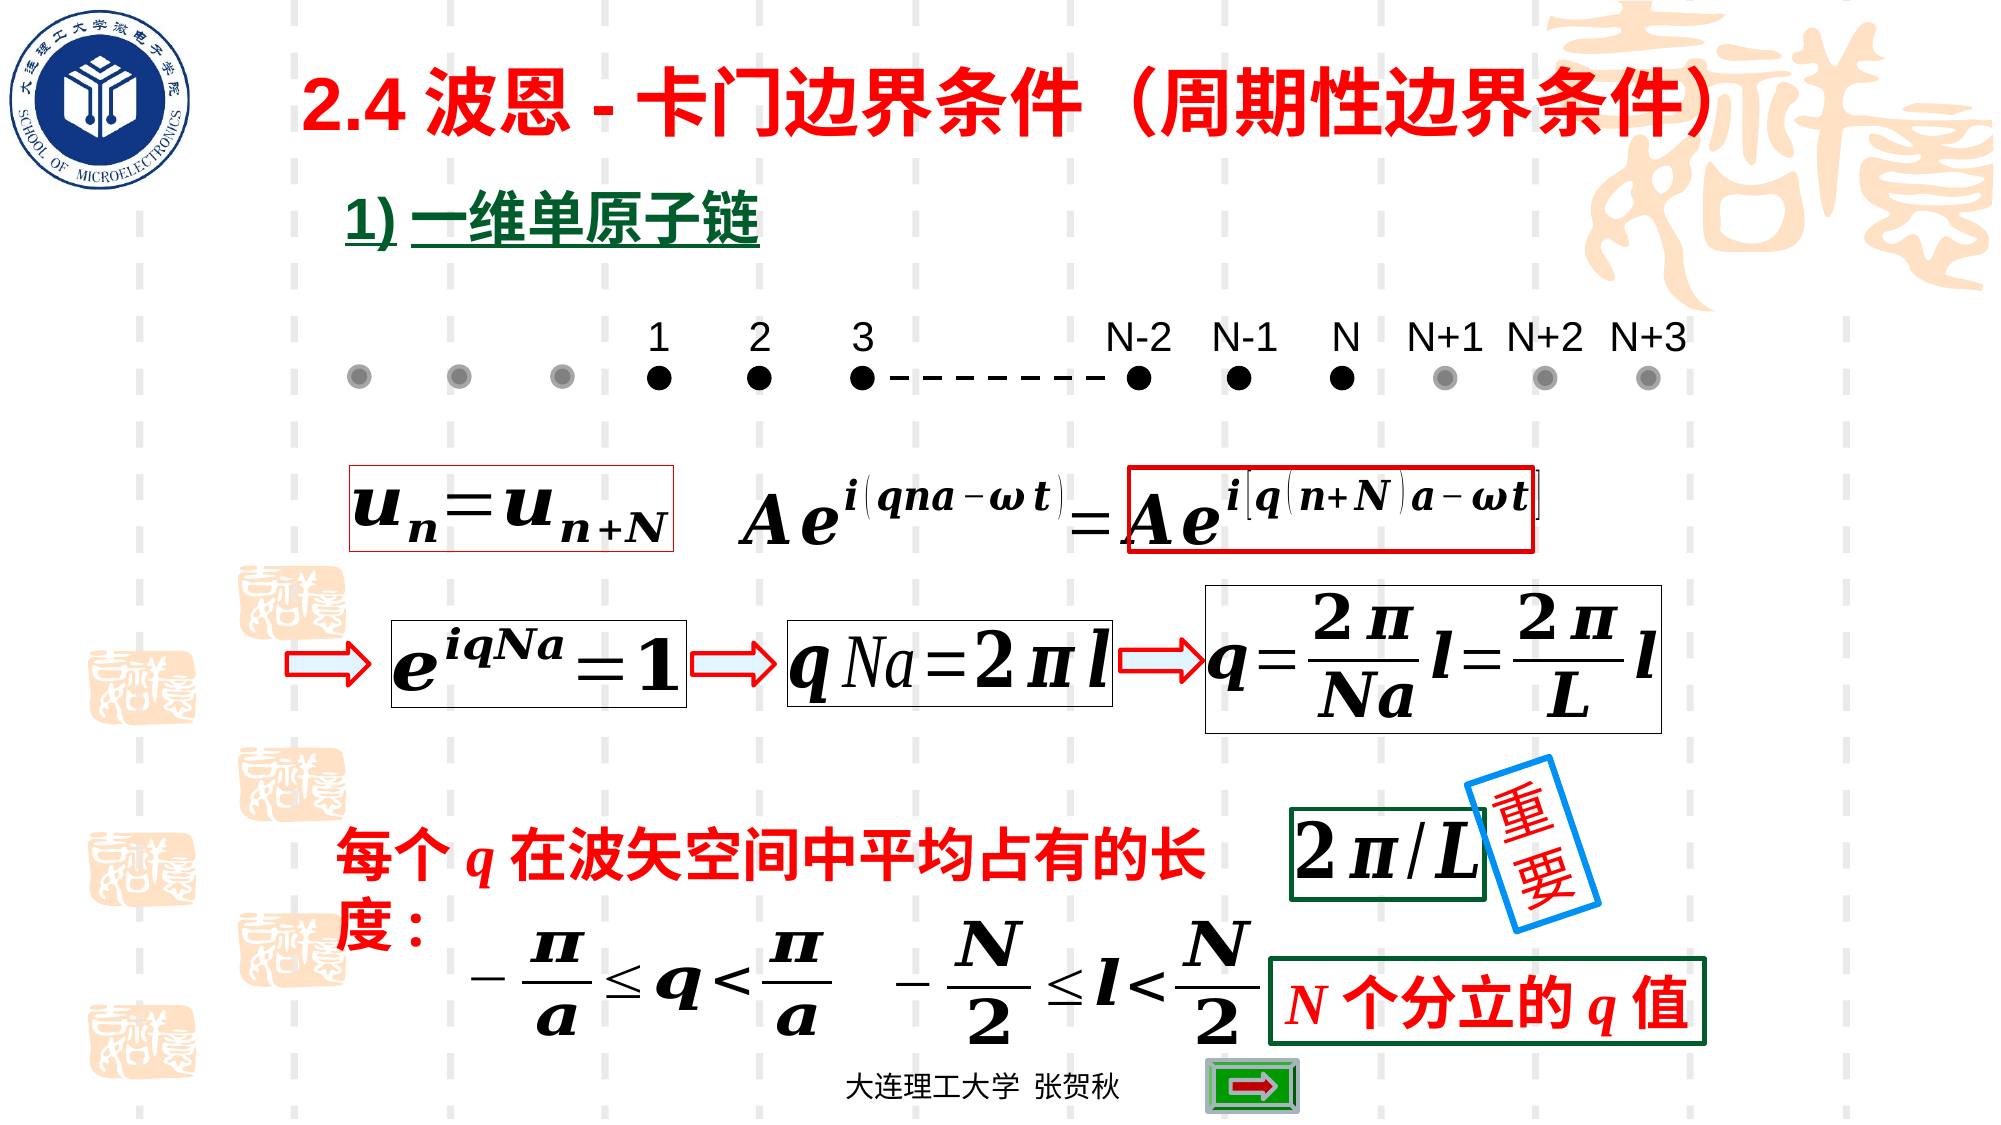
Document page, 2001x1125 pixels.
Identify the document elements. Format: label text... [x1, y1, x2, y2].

text_box [447, 364, 472, 389]
text_box [284, 640, 372, 688]
text_box [850, 368, 875, 391]
text_box 1 [632, 302, 686, 368]
text_box 重要 [1466, 756, 1599, 932]
text_box 2.4波恩-卡门边界条件（周期性边界条件） [287, 48, 1775, 154]
text_box N+3 [1594, 302, 1703, 368]
text_box [1118, 637, 1205, 685]
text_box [1206, 1059, 1299, 1112]
text_box N+2 [1491, 302, 1594, 368]
text_box [1433, 368, 1458, 391]
text_box [347, 364, 372, 389]
text_box [747, 368, 772, 391]
text_box N-1 [1196, 302, 1294, 368]
text_box 2 [733, 302, 787, 368]
text_box [1533, 368, 1558, 391]
text_box 3 [836, 302, 890, 368]
text_box [1226, 368, 1252, 391]
text_box N-2 [1090, 302, 1188, 368]
picture [0, 0, 200, 200]
text_box 1)一维单原子链 [329, 173, 775, 259]
text_box N+1 [1391, 302, 1491, 368]
text_box N个分立的q值 [1270, 958, 1705, 1044]
text_box [647, 368, 672, 391]
text_box [1127, 465, 1535, 553]
text_box [690, 640, 778, 688]
text_box [550, 364, 575, 389]
text_box 大连理工大学 张贺秋 [830, 1060, 1137, 1111]
text_box [1126, 368, 1152, 391]
text_box [1636, 368, 1661, 391]
text_box 每个q在波矢空间中平均占有的长度: [320, 810, 1295, 965]
text_box N [1316, 302, 1377, 368]
text_box [1329, 368, 1355, 391]
